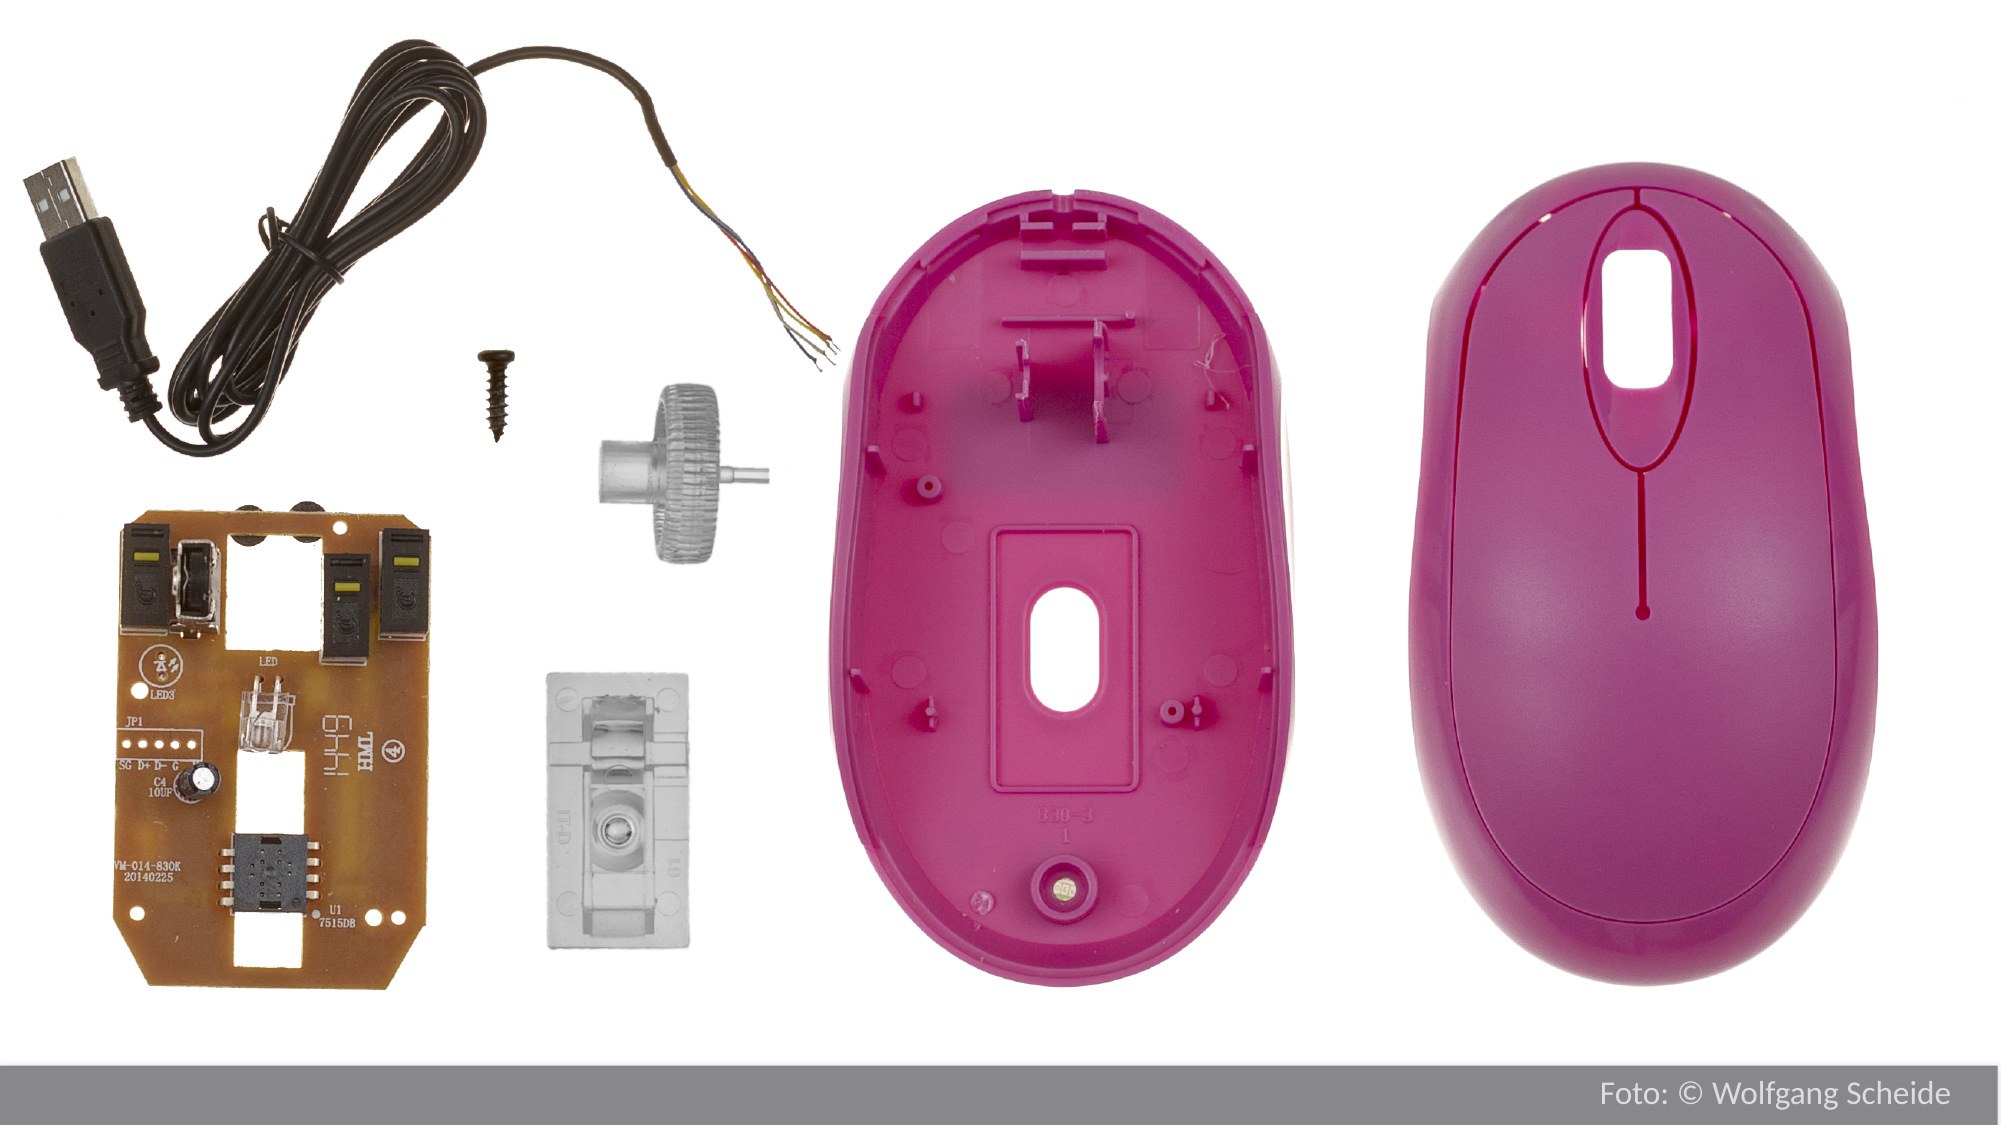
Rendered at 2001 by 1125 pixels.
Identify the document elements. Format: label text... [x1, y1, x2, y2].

picture [0, 0, 1987, 1063]
text_box Foto: © Wolfgang Scheide [1584, 1071, 1967, 1119]
